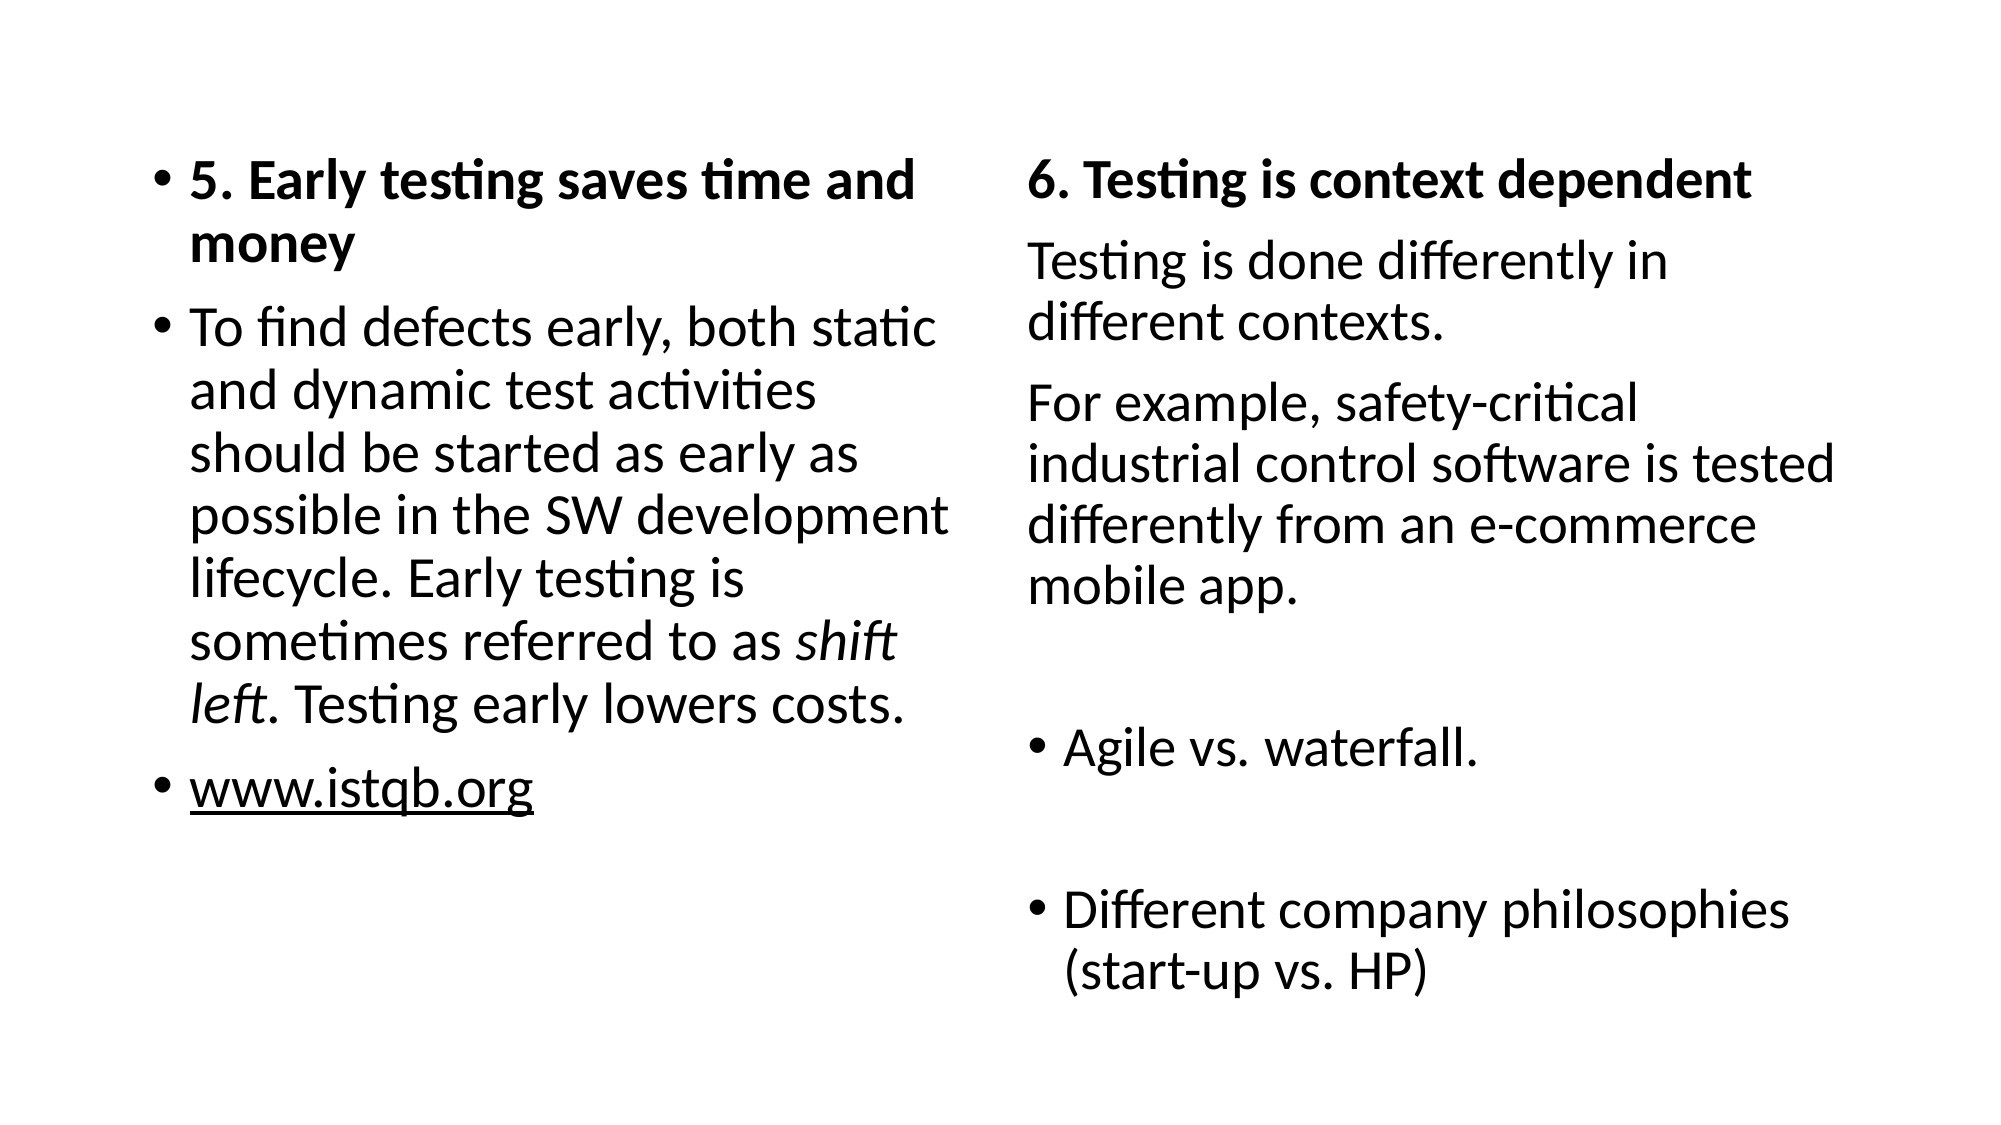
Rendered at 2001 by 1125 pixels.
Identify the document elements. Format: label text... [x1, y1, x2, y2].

list 5. Early testing saves time and money To find defects early, both static and dynamic test activities should be started as early as possible in the SW development lifecycle. Early testing is sometimes referred to as shift left. Testing early lowers costs. www.istqb.org [137, 142, 988, 1014]
list 6. Testing is context dependent Testing is done differently in different contexts. For example, safety-critical industrial control software is tested differently from an e-commerce mobile app. Agile vs. waterfall. Different company philosophies (start-up vs. HP) [1012, 142, 1863, 1014]
